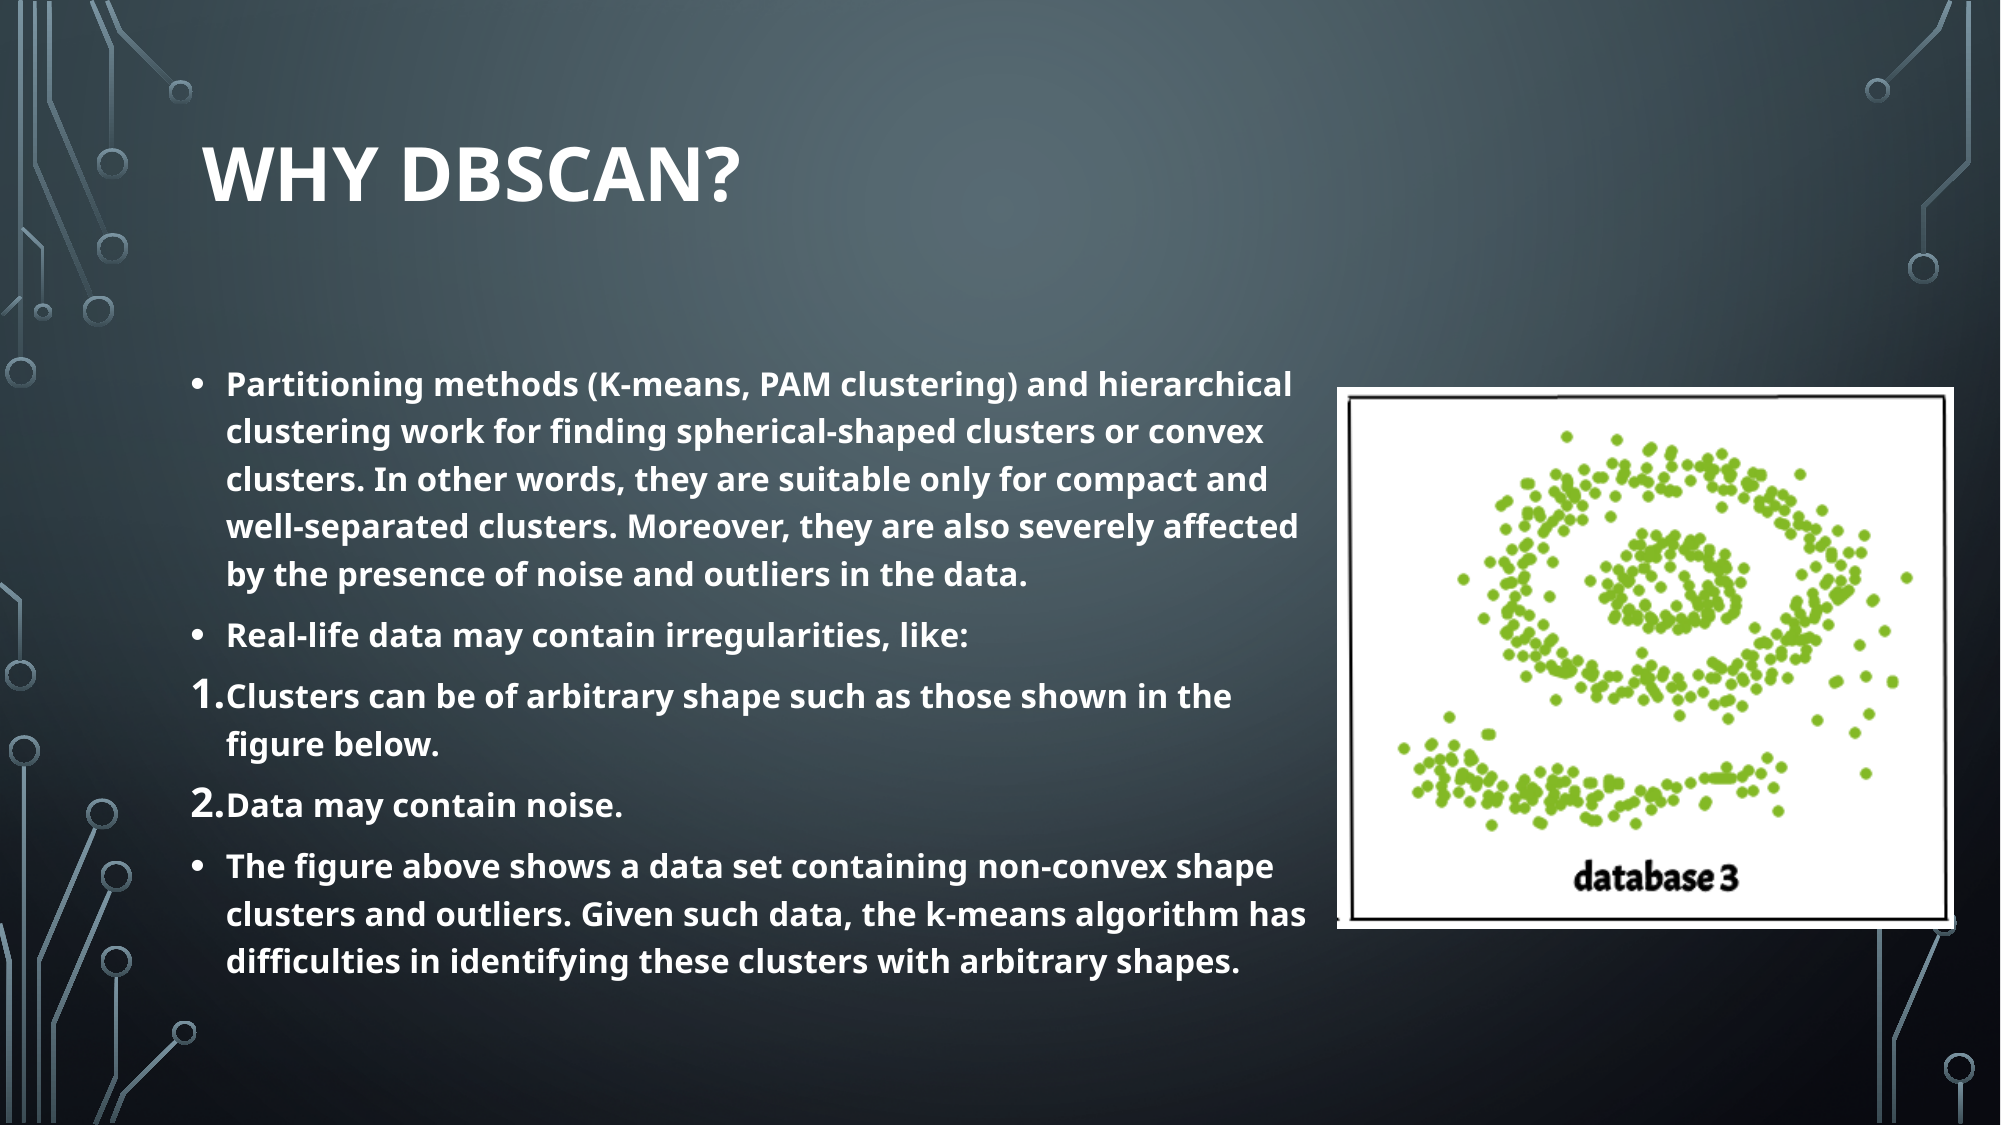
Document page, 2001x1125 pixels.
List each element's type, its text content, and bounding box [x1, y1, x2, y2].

picture [1337, 387, 1954, 929]
list Partitioning methods (K-means, PAM clustering) and hierarchical clustering work for finding spherical-shaped clusters or convex clusters. In other words, they are suitable only for compact and well-separated clusters. Moreover, they are also severely affected by the presence of noise and outliers in the data. Real-life data may contain irregularities, like: Clusters can be of arbitrary shape such as those shown in the figure below. Data may contain noise. The figure above shows a data set containing non-convex shape clusters and outliers. Given such data, the k-means algorithm has difficulties in identifying these clusters with arbitrary shapes. [175, 348, 1338, 1013]
title Why DBSCAN? [187, 101, 1813, 344]
